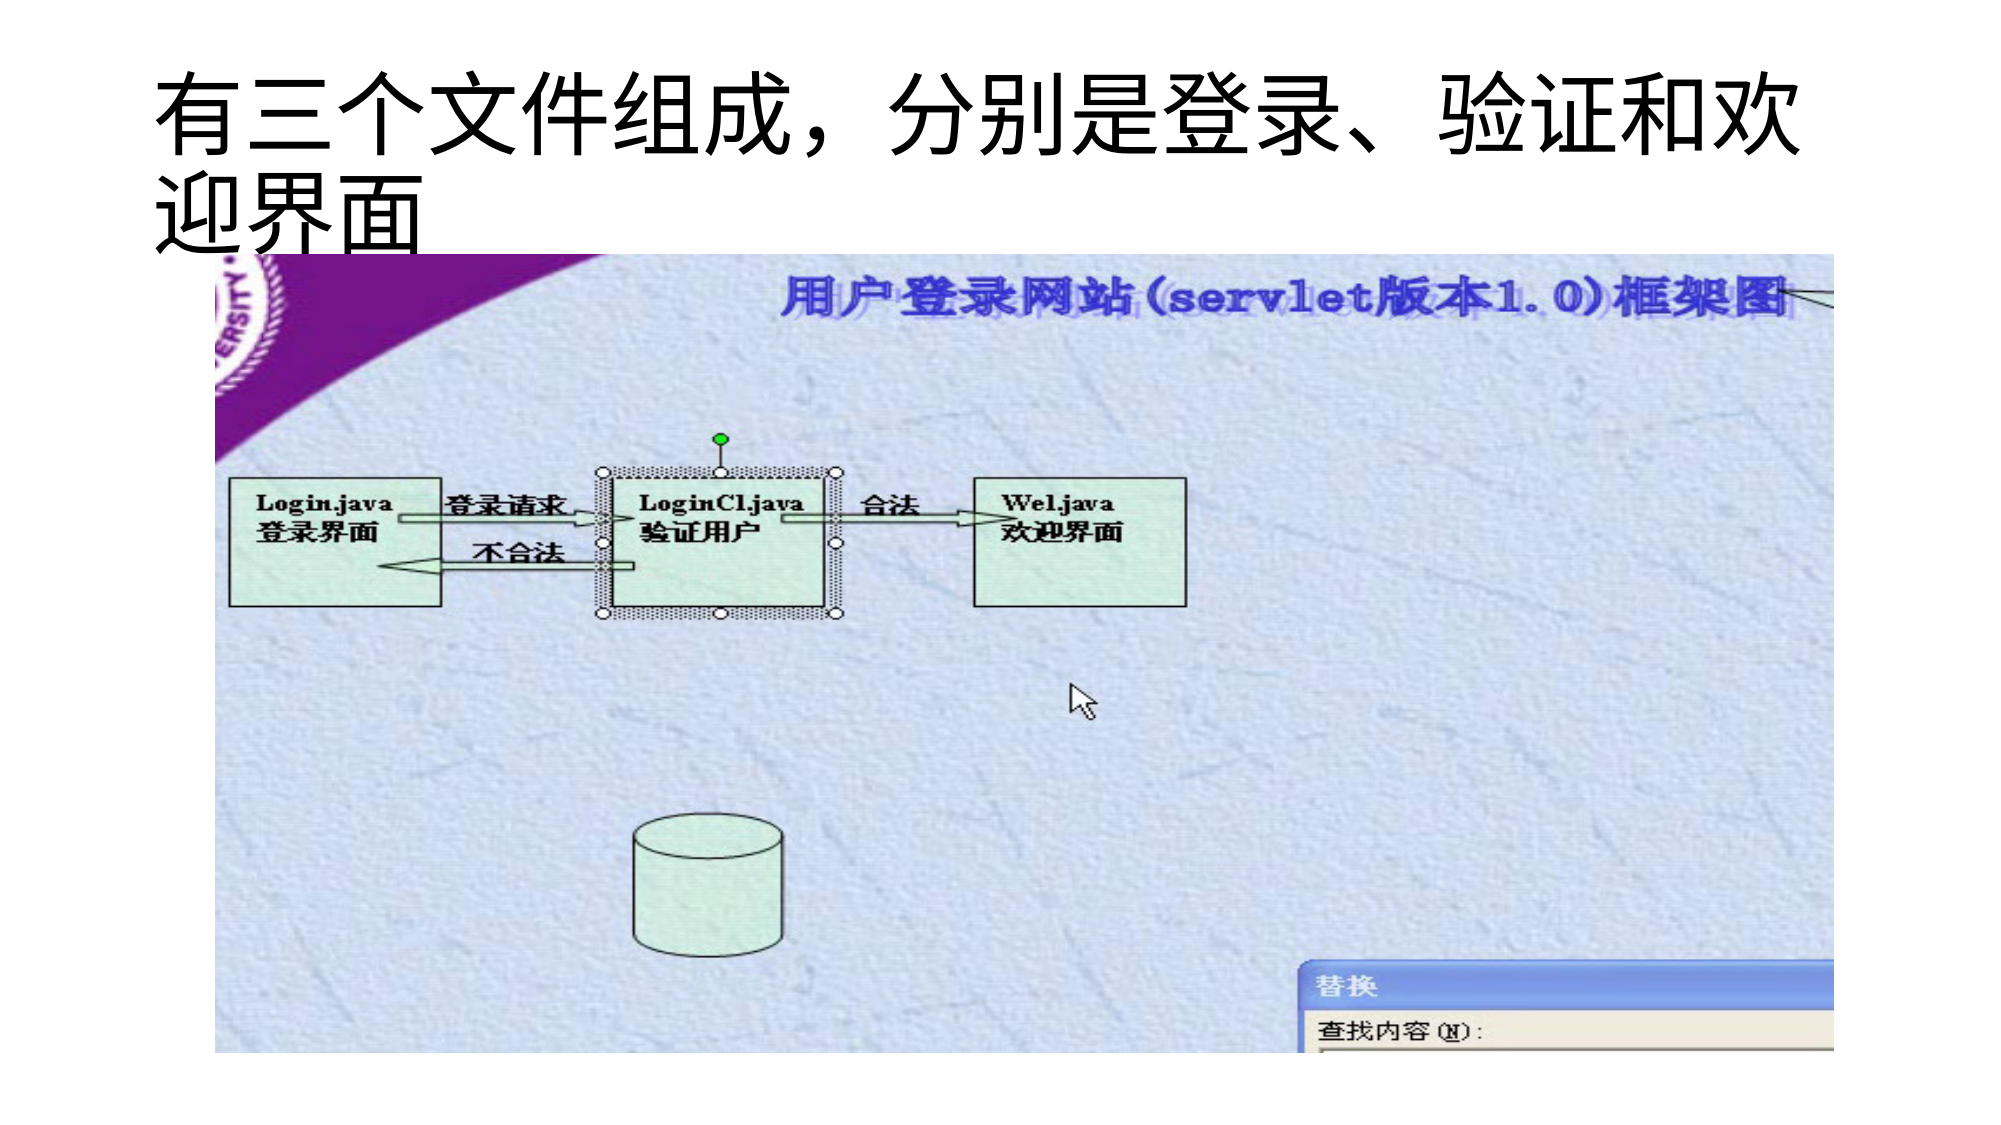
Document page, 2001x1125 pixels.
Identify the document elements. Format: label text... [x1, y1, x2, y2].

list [215, 254, 1834, 1053]
title 有三个文件组成，分别是登录、验证和欢迎界面 [137, 59, 1863, 278]
